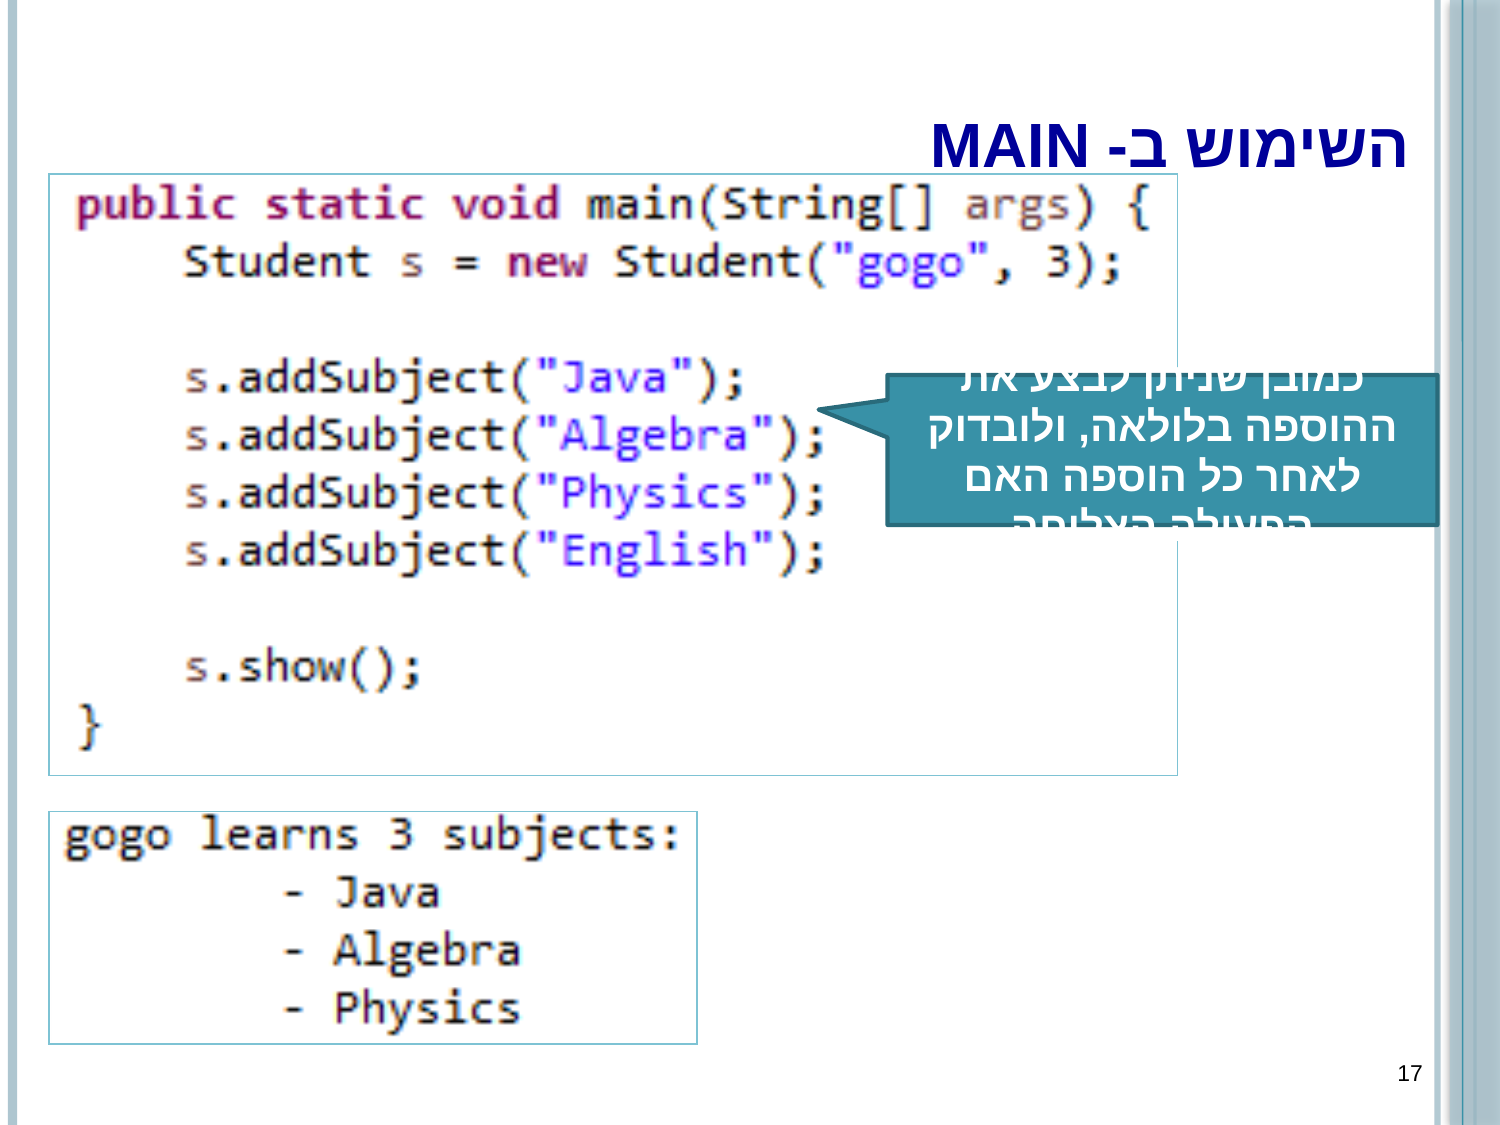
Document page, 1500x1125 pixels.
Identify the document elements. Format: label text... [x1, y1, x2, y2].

picture [49, 811, 697, 1044]
text_box כמובן שניתן לבצע את ההוספה בלולאה, ולובדוק לאחר כל הוספה האם הפעולה הצליחה [1184, 372, 1440, 528]
title השימוש ב- main [37, 45, 1425, 188]
picture [49, 174, 1178, 776]
